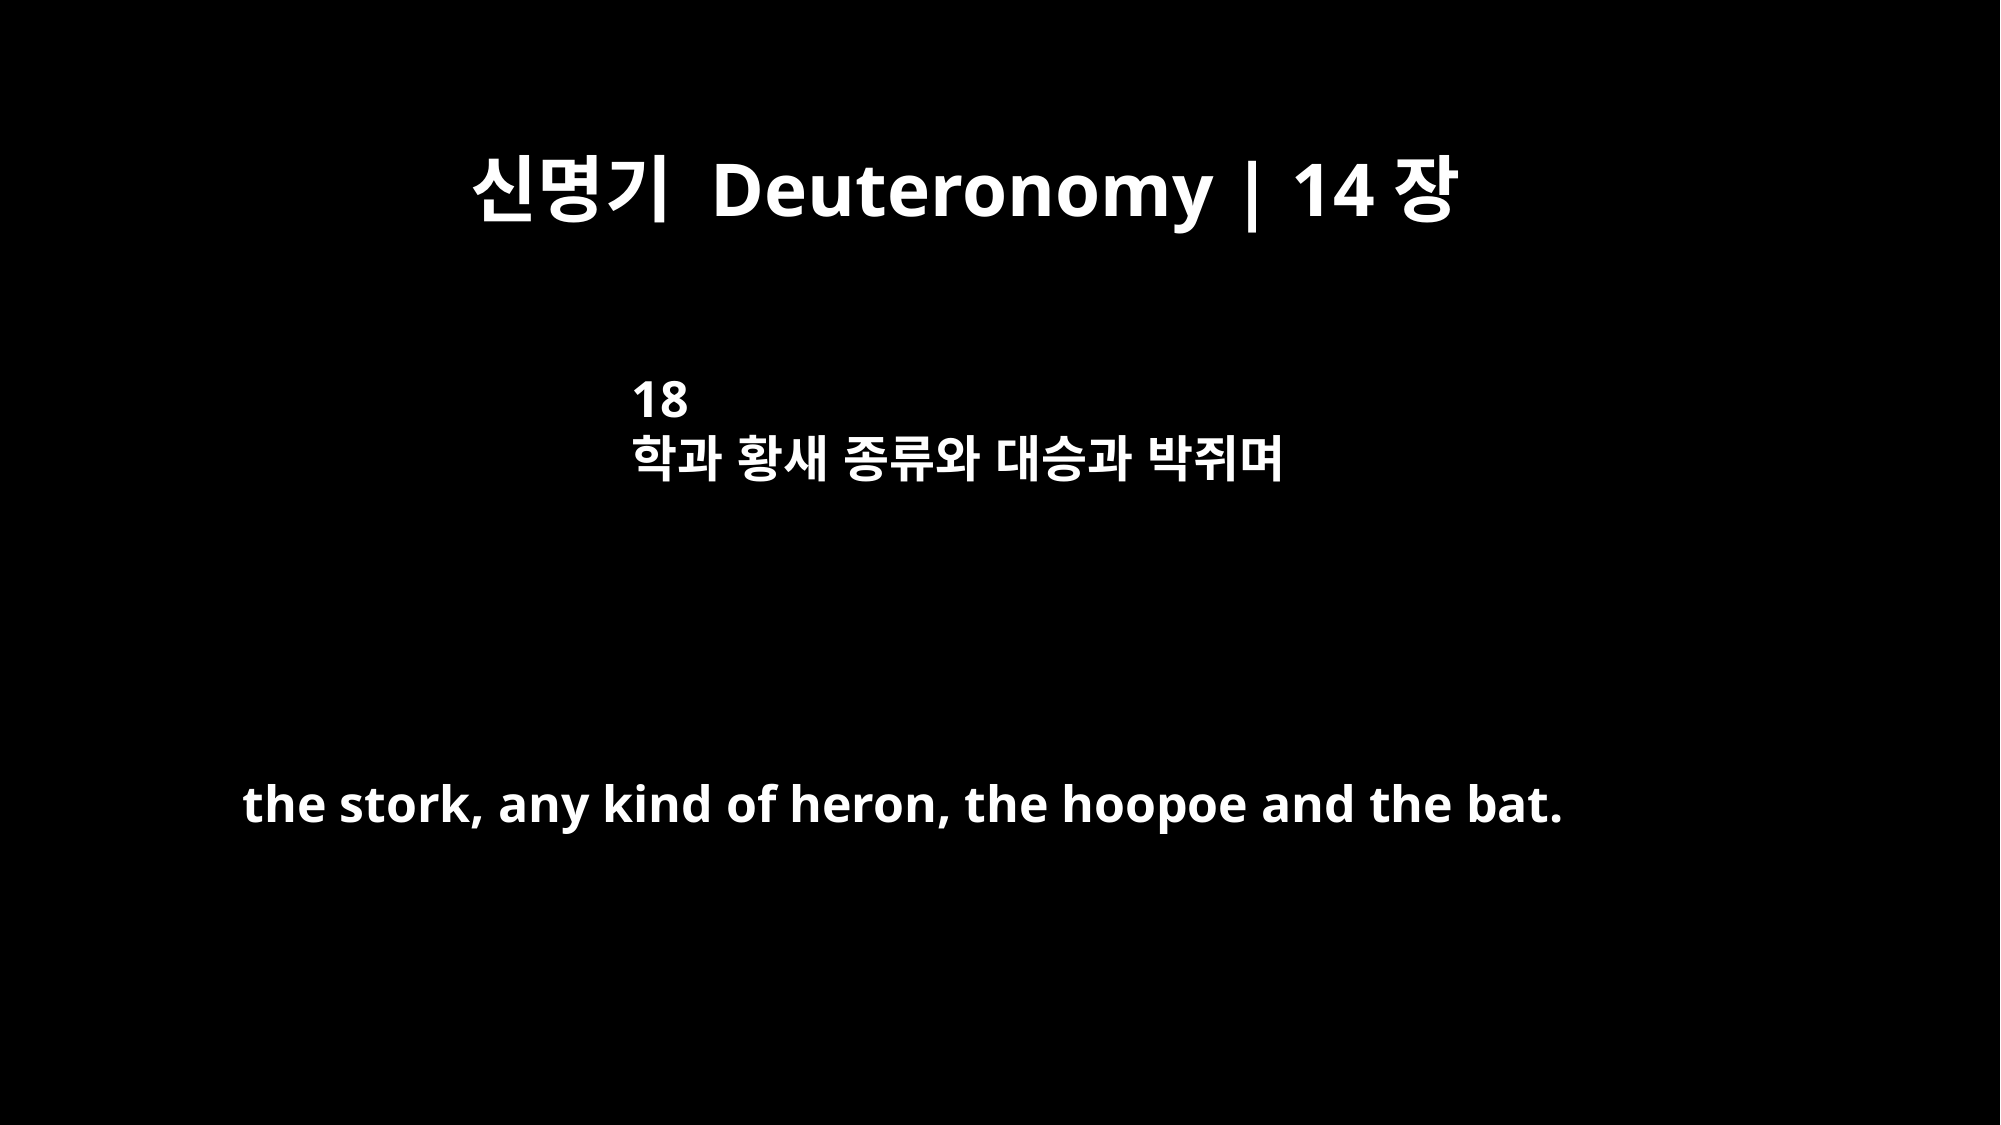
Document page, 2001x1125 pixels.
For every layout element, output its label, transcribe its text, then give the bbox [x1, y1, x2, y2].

text_box 신명기 Deuteronomy | 14장 [456, 136, 1476, 239]
text_box 18 학과 황새 종류와 대승과 박쥐며 [616, 359, 1301, 495]
text_box the stork, any kind of heron, the hoopoe and the bat. [227, 764, 1580, 840]
